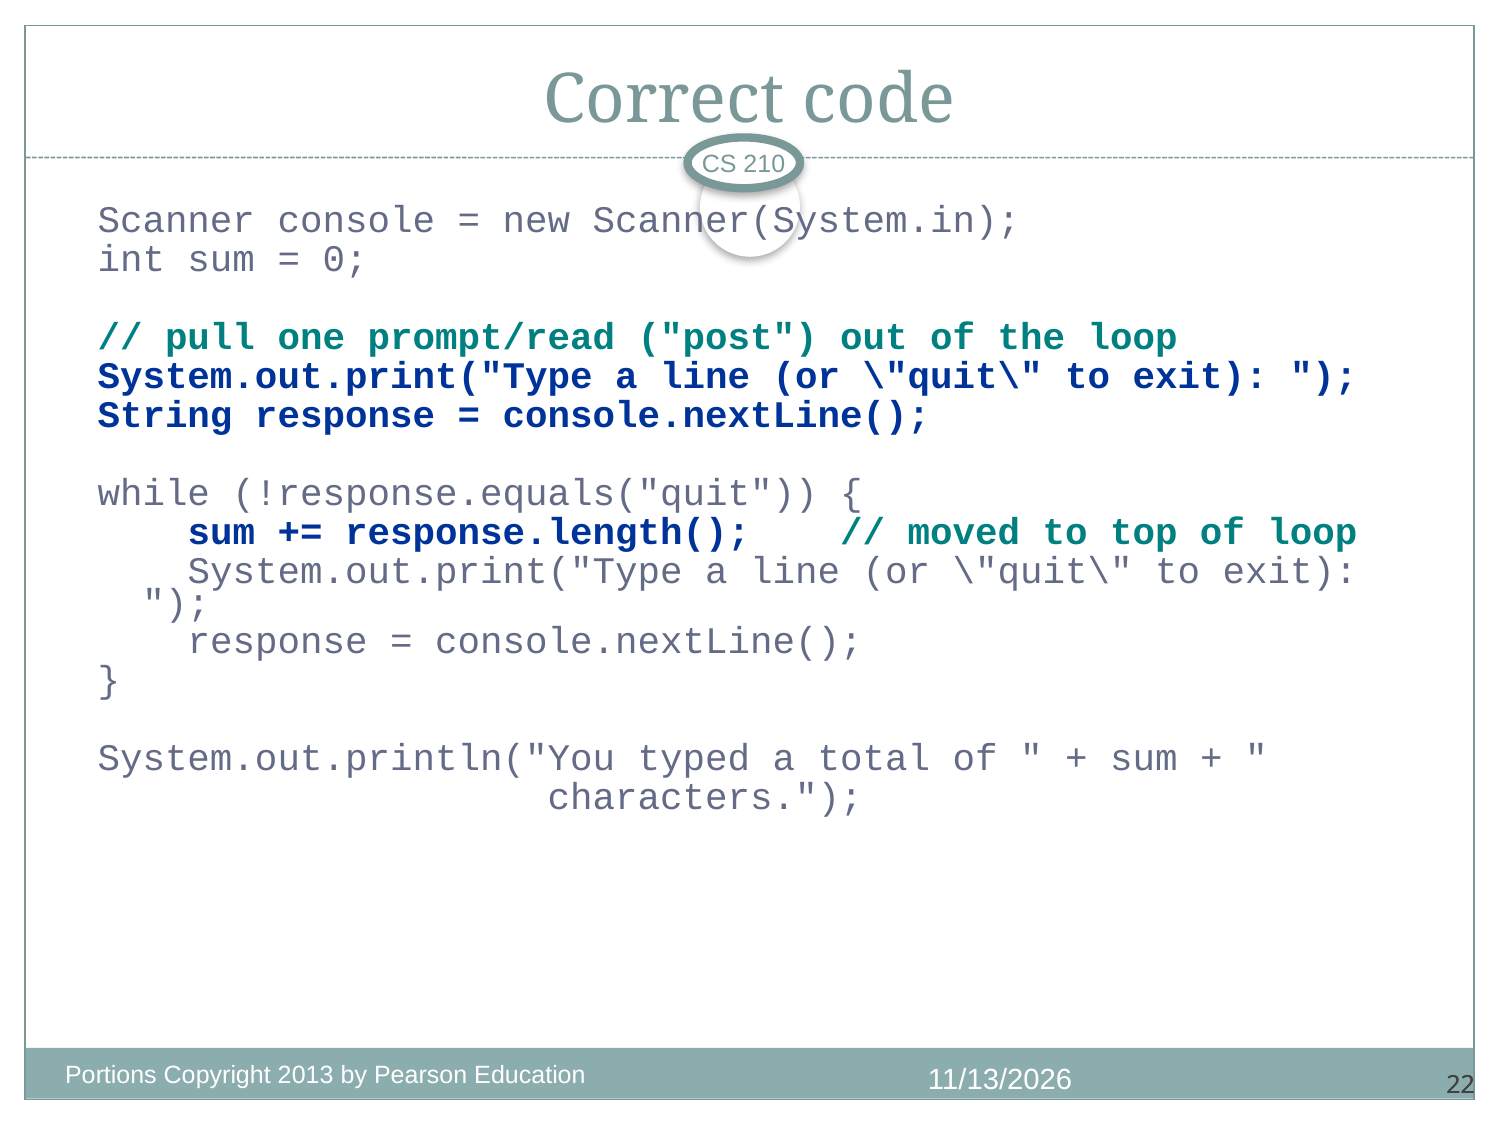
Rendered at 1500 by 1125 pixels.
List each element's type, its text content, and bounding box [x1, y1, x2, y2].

slide_number CS 210 [675, 137, 813, 188]
footer Portions Copyright 2013 by Pearson Education [50, 1051, 663, 1112]
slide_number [837, 1052, 1088, 1113]
title Correct code [49, 37, 1450, 144]
list Scanner console = new Scanner(System.in); int sum = 0; // pull one prompt/read ("post") out of the loop System.out.print("Type a line (or \"quit\" to exit): "); String response = console.nextLine(); while (!response.equals("quit")) { sum += response.length(); // moved to top of loop System.out.print("Type a line (or \"quit\" to exit): "); response = console.nextLine(); } System.out.println("You typed a total of " + sum + " characters."); [37, 200, 1463, 1038]
